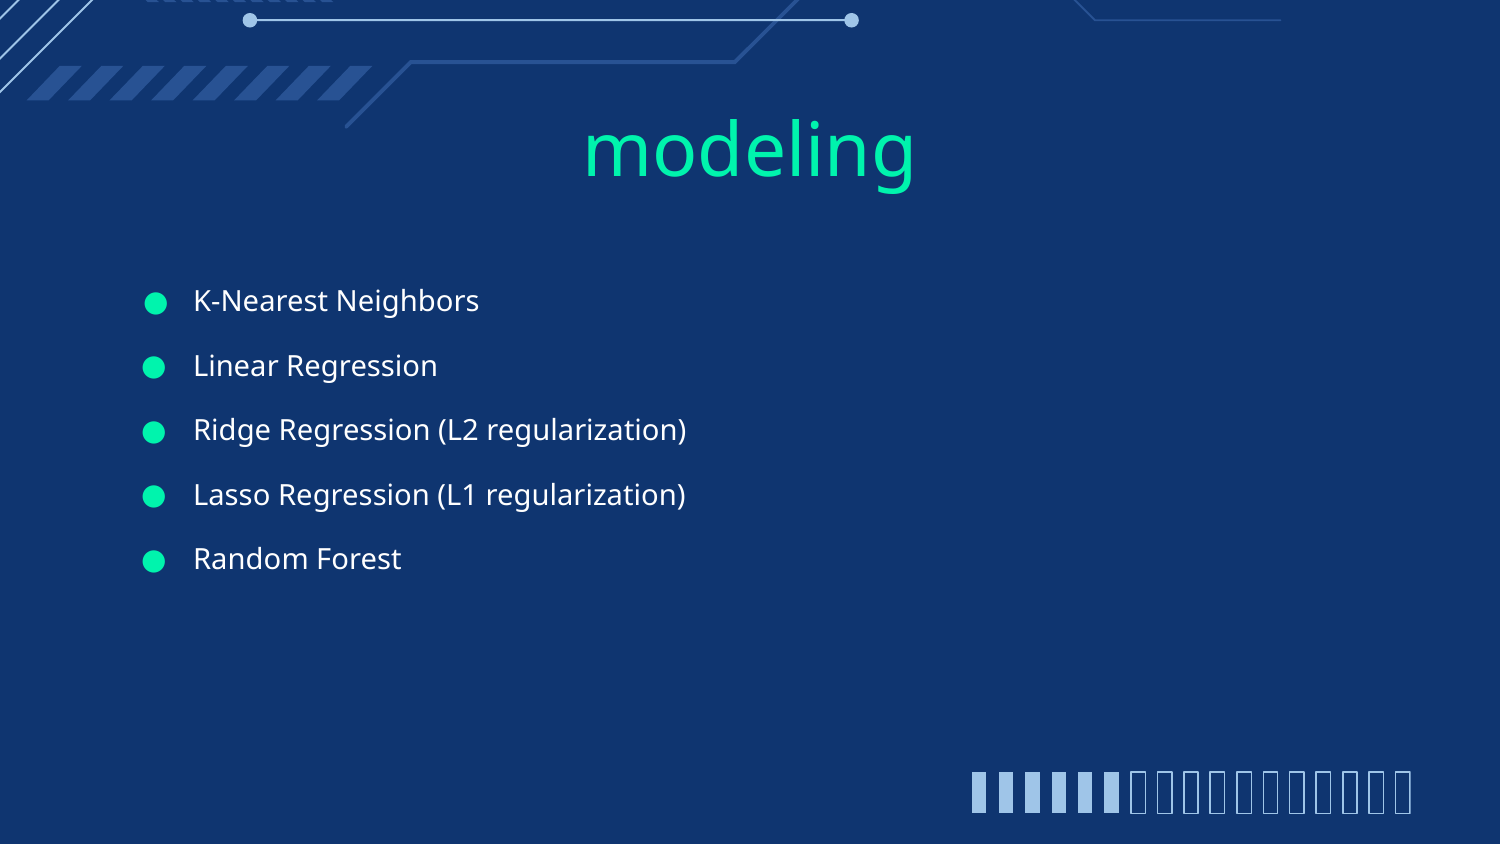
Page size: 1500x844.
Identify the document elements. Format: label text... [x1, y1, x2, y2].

title modeling [118, 101, 1382, 200]
list K-Nearest Neighbors Linear Regression Ridge Regression (L2 regularization) Lasso Regression (L1 regularization) Random Forest [118, 273, 1382, 683]
